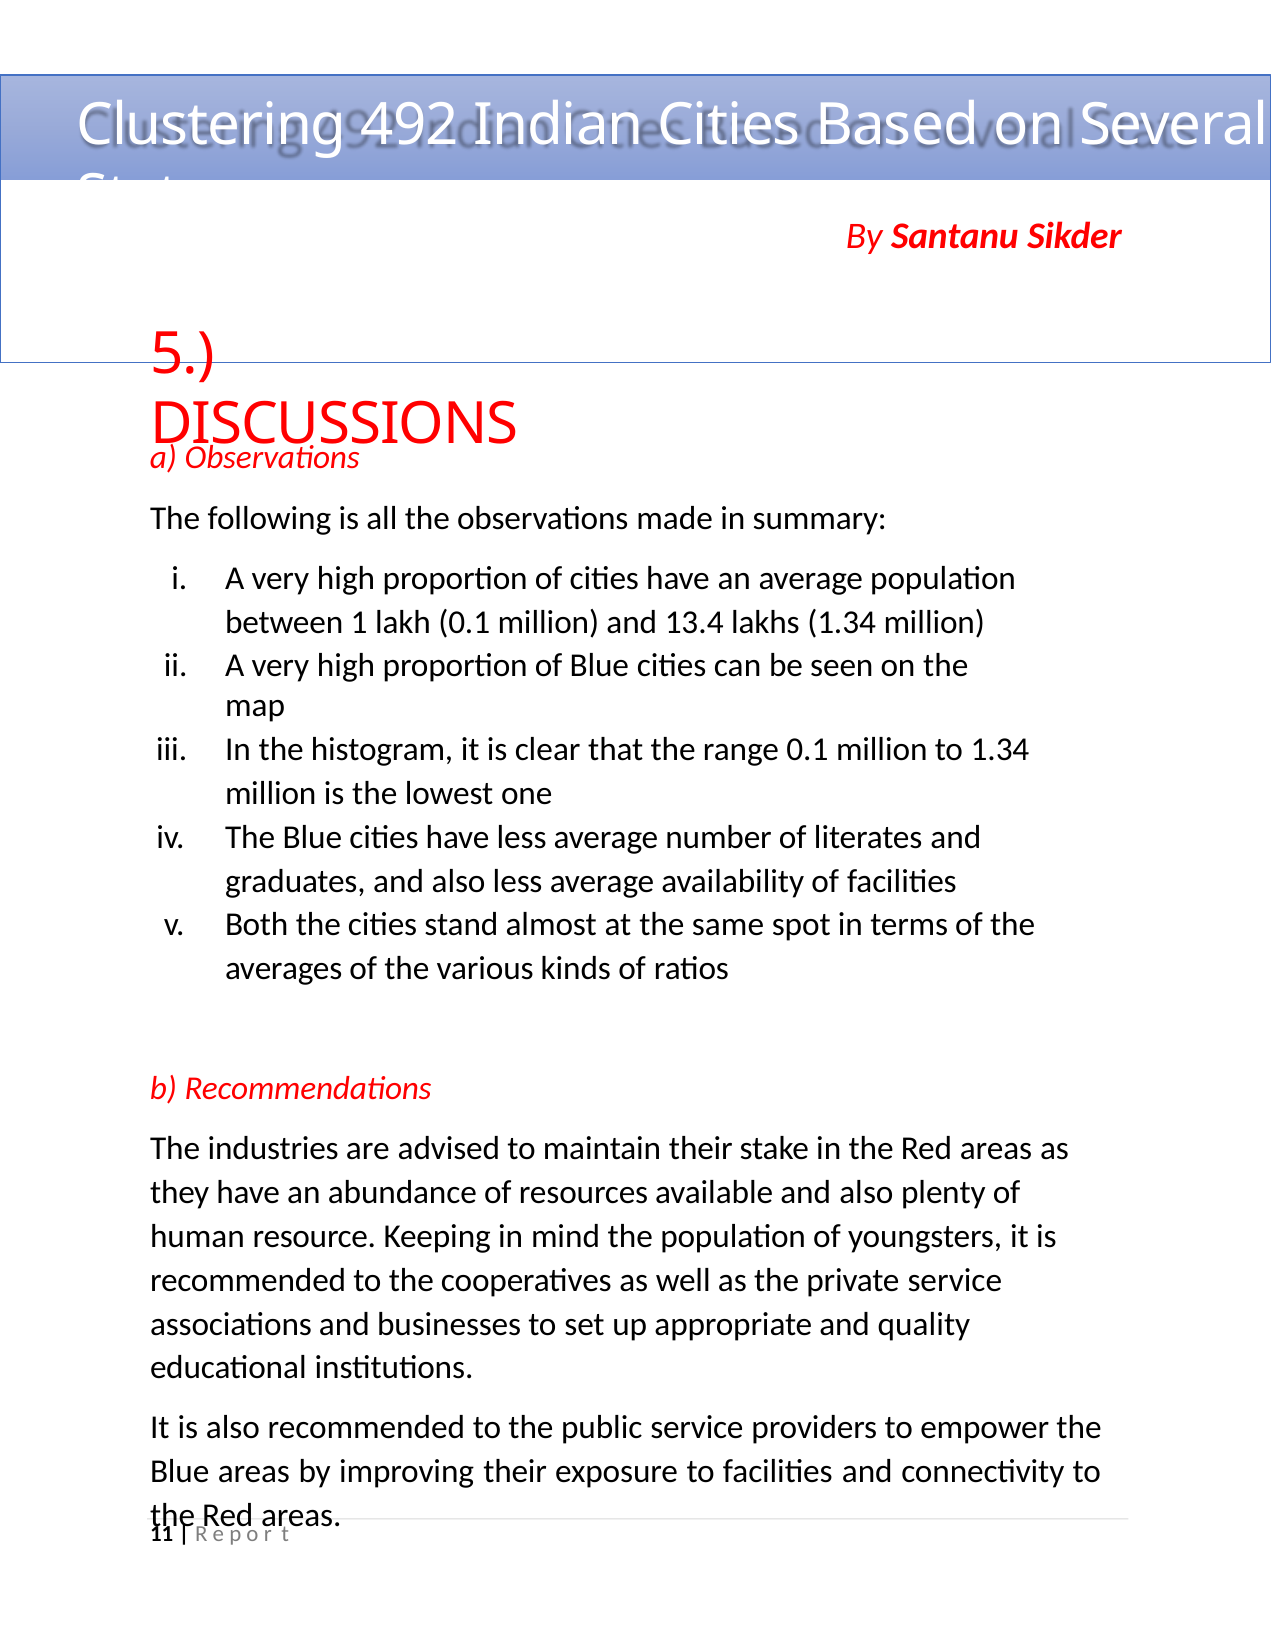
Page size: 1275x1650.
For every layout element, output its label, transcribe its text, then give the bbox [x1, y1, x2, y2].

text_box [0, 74, 1271, 180]
text_box 5.) DISCUSSIONS [147, 313, 526, 413]
text_box Observations The following is all the observations made in summary: A very high proportion of cities have an average population between 1 lakh (0.1 million) and 13.4 lakhs (1.34 million) A very high proportion of Blue cities can be seen on the map In the histogram, it is clear that the range 0.1 million to 1.34 million is the lowest one The Blue cities have less average number of literates and graduates, and also less average availability of facilities Both the cities stand almost at the same spot in terms of the averages of the various kinds of ratios Recommendations The industries are advised to maintain their stake in the Red areas as they have an abundance of resources available and also plenty of human resource. Keeping in mind the population of youngsters, it is recommended to the cooperatives as well as the private service associations and businesses to set up appropriate and quality educational institutions. It is also recommended to the public service providers to empower the Blue areas by improving their exposure to facilities and connectivity to the Red areas. [147, 413, 1111, 1533]
slide_number 11 | R e p o r t [143, 1522, 298, 1650]
title Clustering 492 Indian Cities Based on Several Stats [0, 187, 1271, 363]
